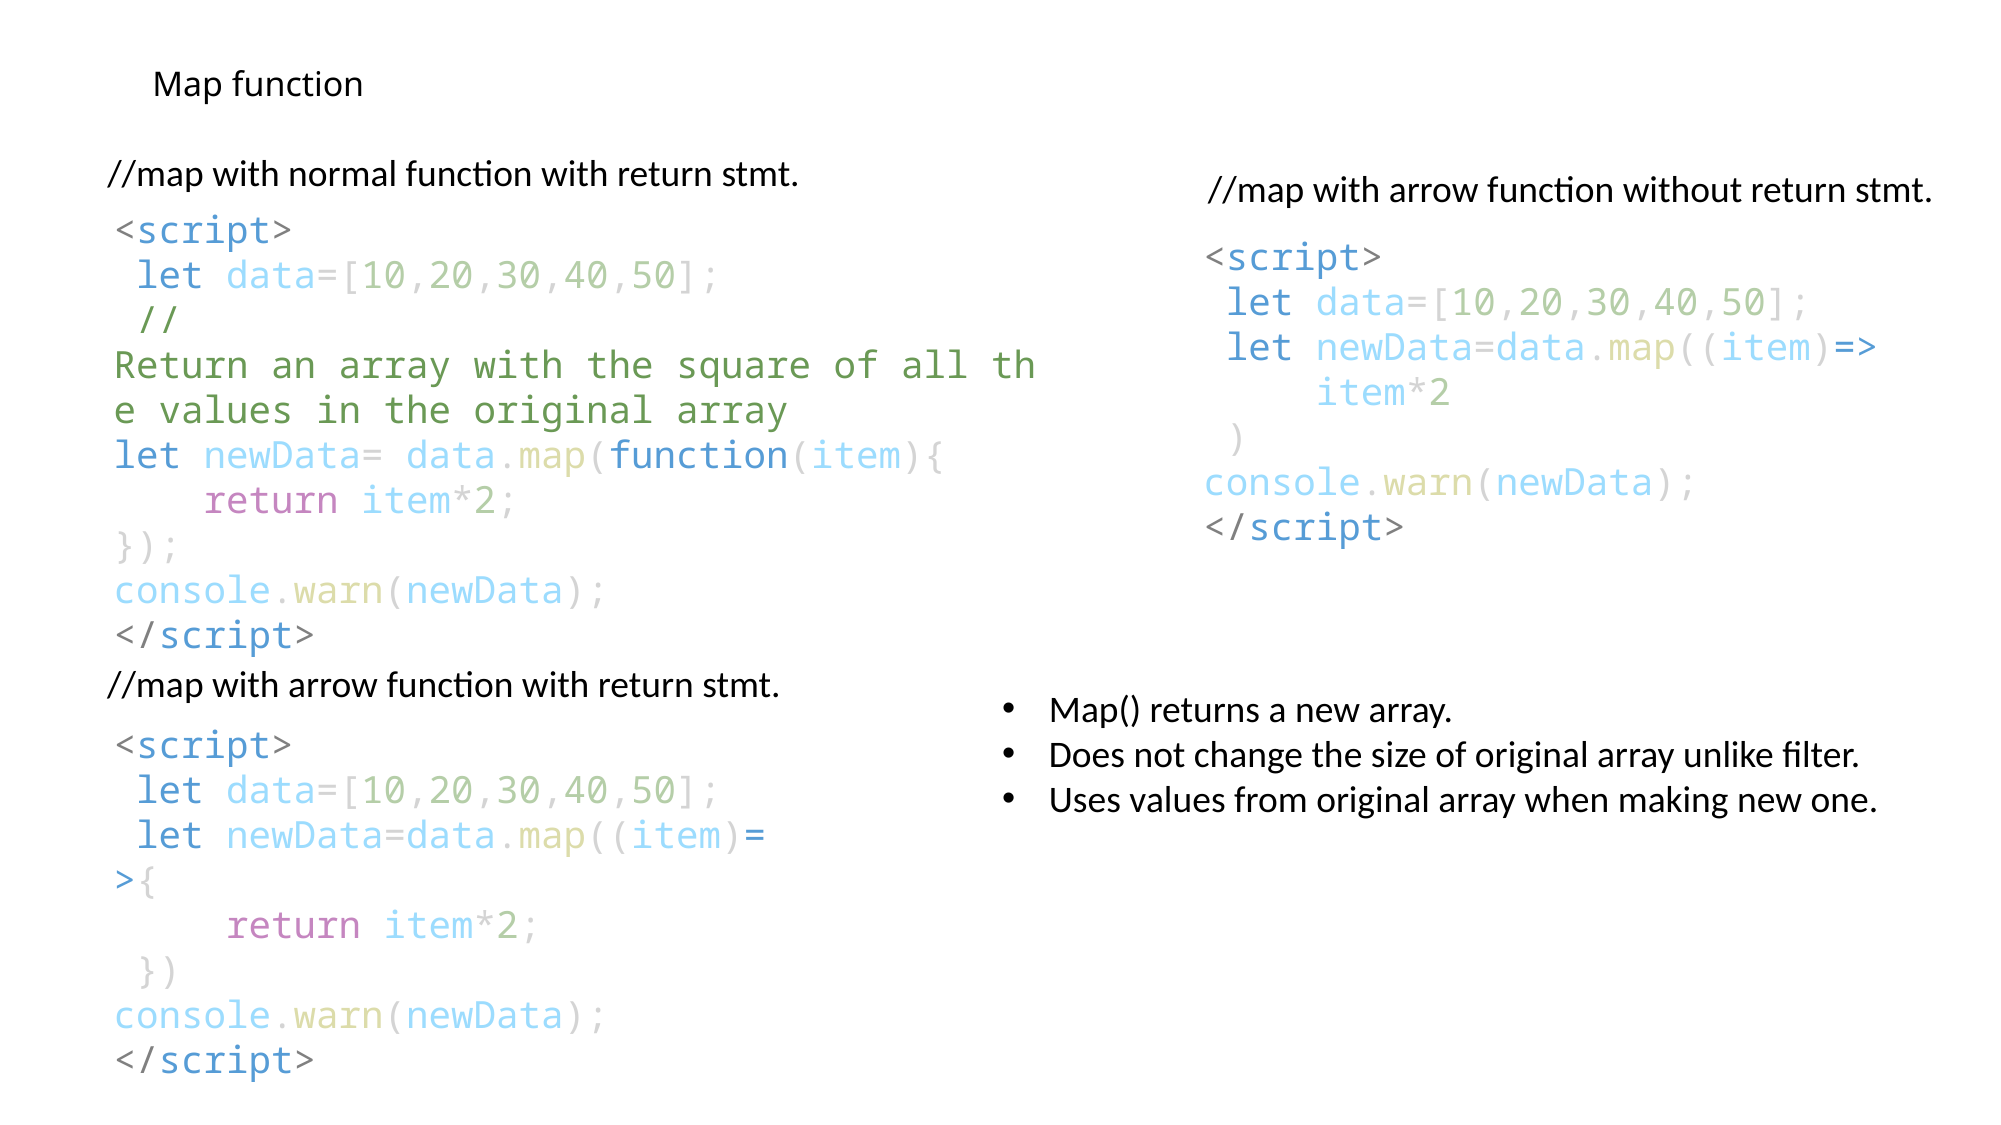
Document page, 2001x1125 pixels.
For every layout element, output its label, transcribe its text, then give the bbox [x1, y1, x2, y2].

text_box <script> let data=[10,20,30,40,50]; let newData=data.map((item)=>{ return item*2; }) console.warn(newData); </script> [98, 713, 790, 1089]
title Map function [137, 59, 1863, 112]
text_box <script> let data=[10,20,30,40,50]; let newData=data.map((item)=> item*2 ) console.warn(newData); </script> [1188, 225, 1902, 556]
text_box //map with arrow function with return stmt. [92, 652, 797, 713]
text_box <script> let data=[10,20,30,40,50]; //Return an array with the square of all the values in the original array let newData= data.map(function(item){ return item*2; }); console.warn(newData); </script> [98, 198, 1067, 664]
text_box //map with arrow function without return stmt. [1193, 157, 1950, 218]
text_box Map() returns a new array. Does not change the size of original array unlike filter. Uses values from original array when making new one. [987, 677, 1937, 827]
text_box //map with normal function with return stmt. [92, 141, 816, 202]
